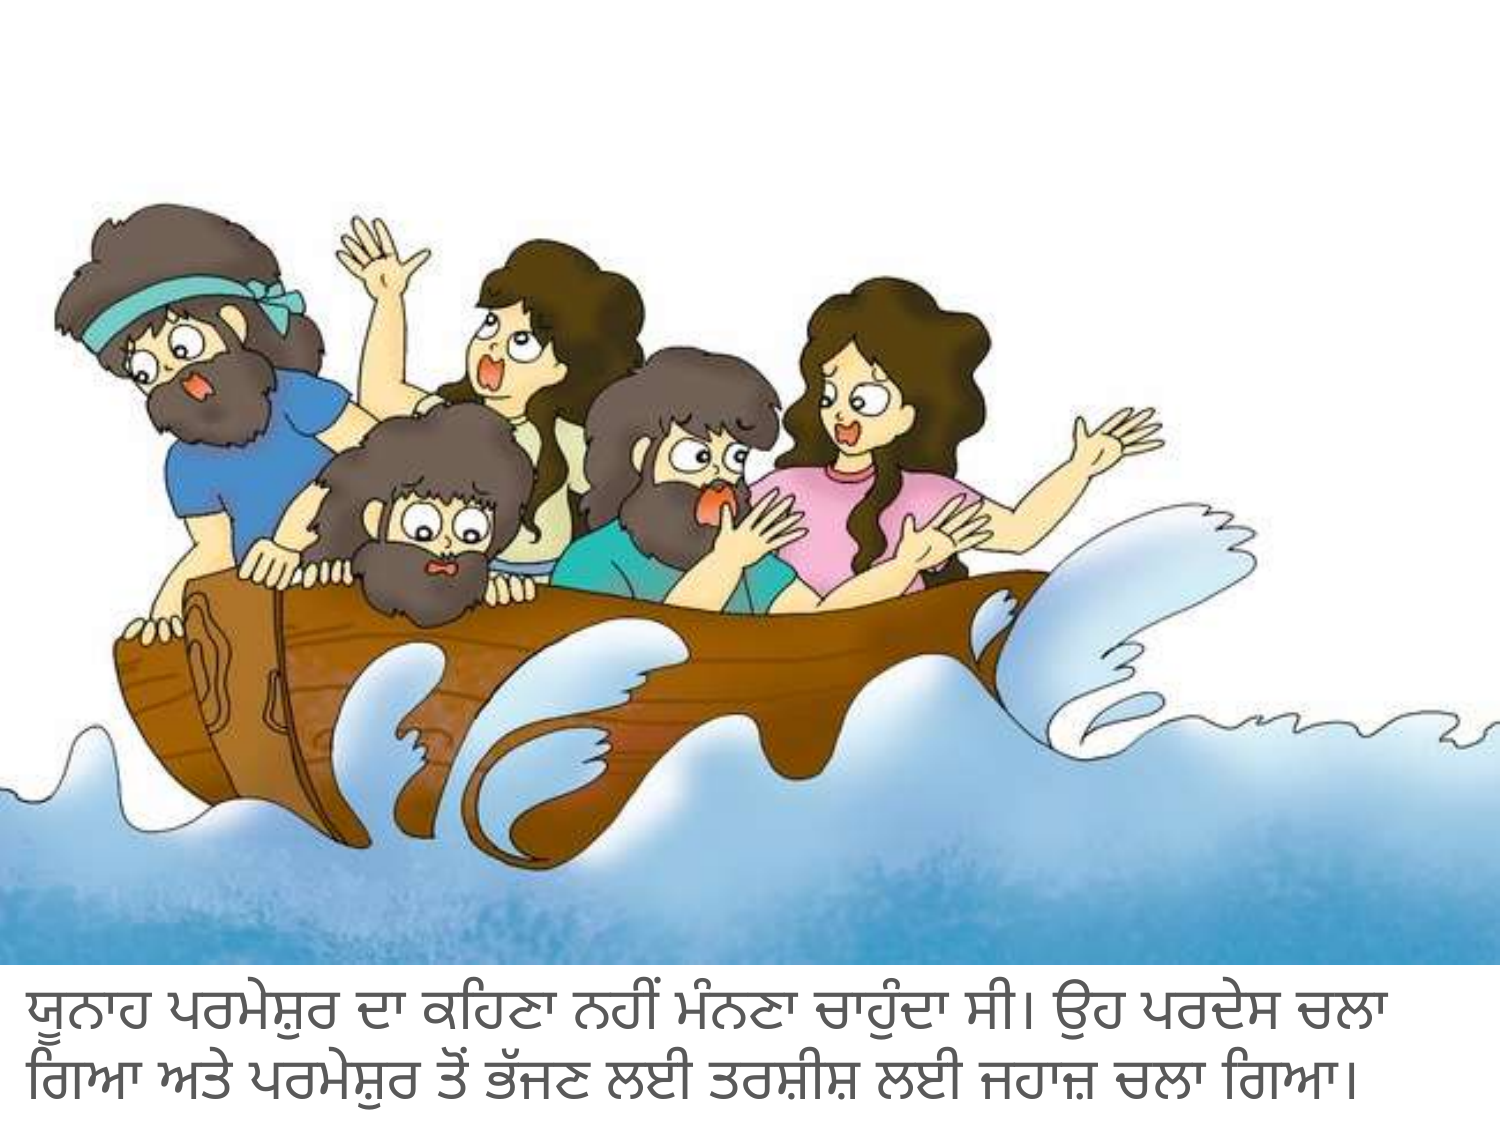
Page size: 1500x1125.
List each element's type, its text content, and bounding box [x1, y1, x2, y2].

text_box ਯੂਨਾਹ ਪਰਮੇਸ਼ੁਰ ਦਾ ਕਹਿਣਾ ਨਹੀਂ ਮੰਨਣਾ ਚਾਹੁੰਦਾ ਸੀ। ਉਹ ਪਰਦੇਸ ਚਲਾ ਗਿਆ ਅਤੇ ਪਰਮੇਸ਼ੁਰ ਤੋਂ ਭੱਜਣ ਲਈ ਤਰਸ਼ੀਸ਼ ਲਈ ਜਹਾਜ਼ ਚਲਾ ਗਿਆ। [11, 973, 1483, 1119]
picture [0, 0, 1500, 965]
